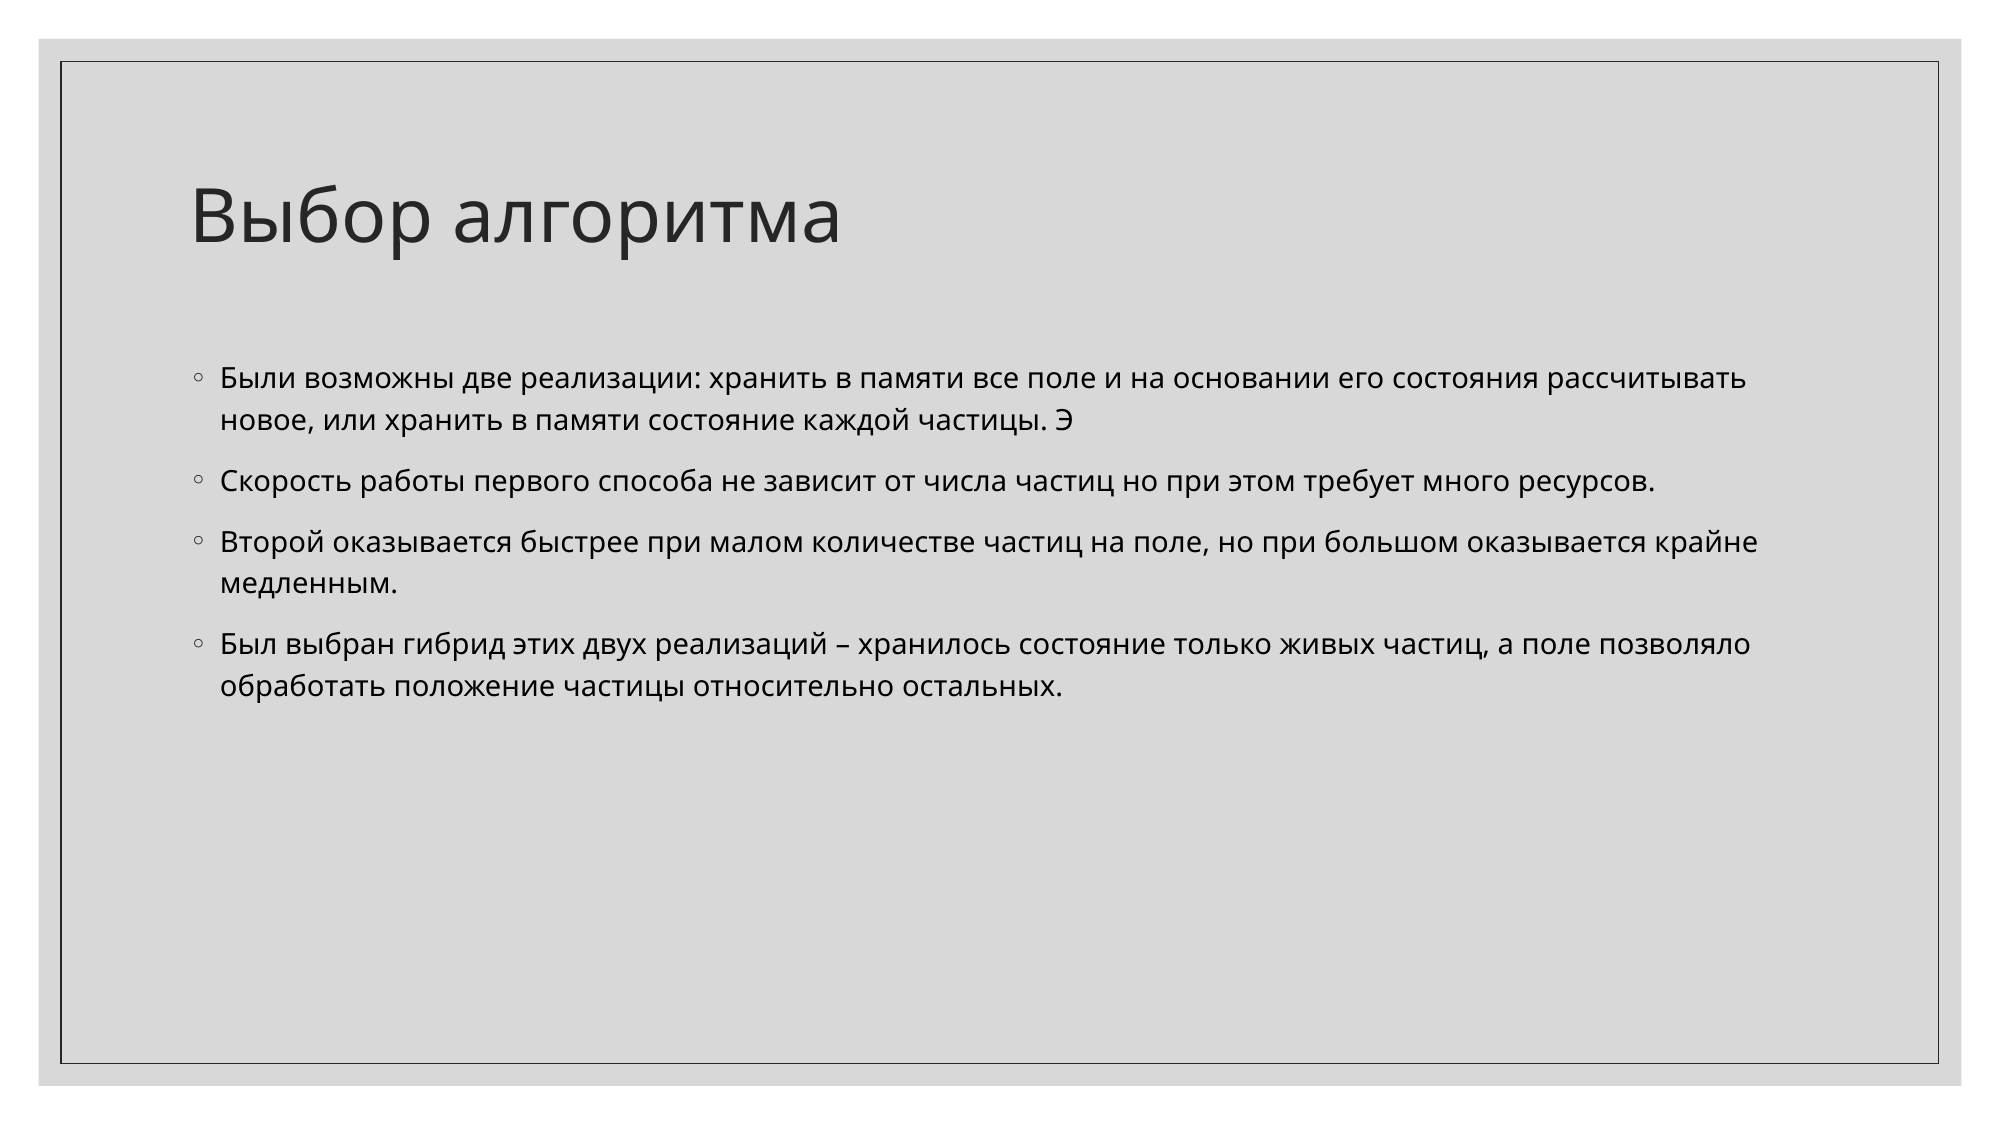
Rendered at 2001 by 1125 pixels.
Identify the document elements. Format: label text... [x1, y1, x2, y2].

list Были возможны две реализации: хранить в памяти все поле и на основании его состояния рассчитывать новое, или хранить в памяти состояние каждой частицы. Э Скорость работы первого способа не зависит от числа частиц но при этом требует много ресурсов. Второй оказывается быстрее при малом количестве частиц на поле, но при большом оказывается крайне медленным. Был выбран гибрид этих двух реализаций – хранилось состояние только живых частиц, а поле позволяло обработать положение частицы относительно остальных. [174, 345, 1825, 977]
title Выбор алгоритма [174, 105, 1825, 331]
